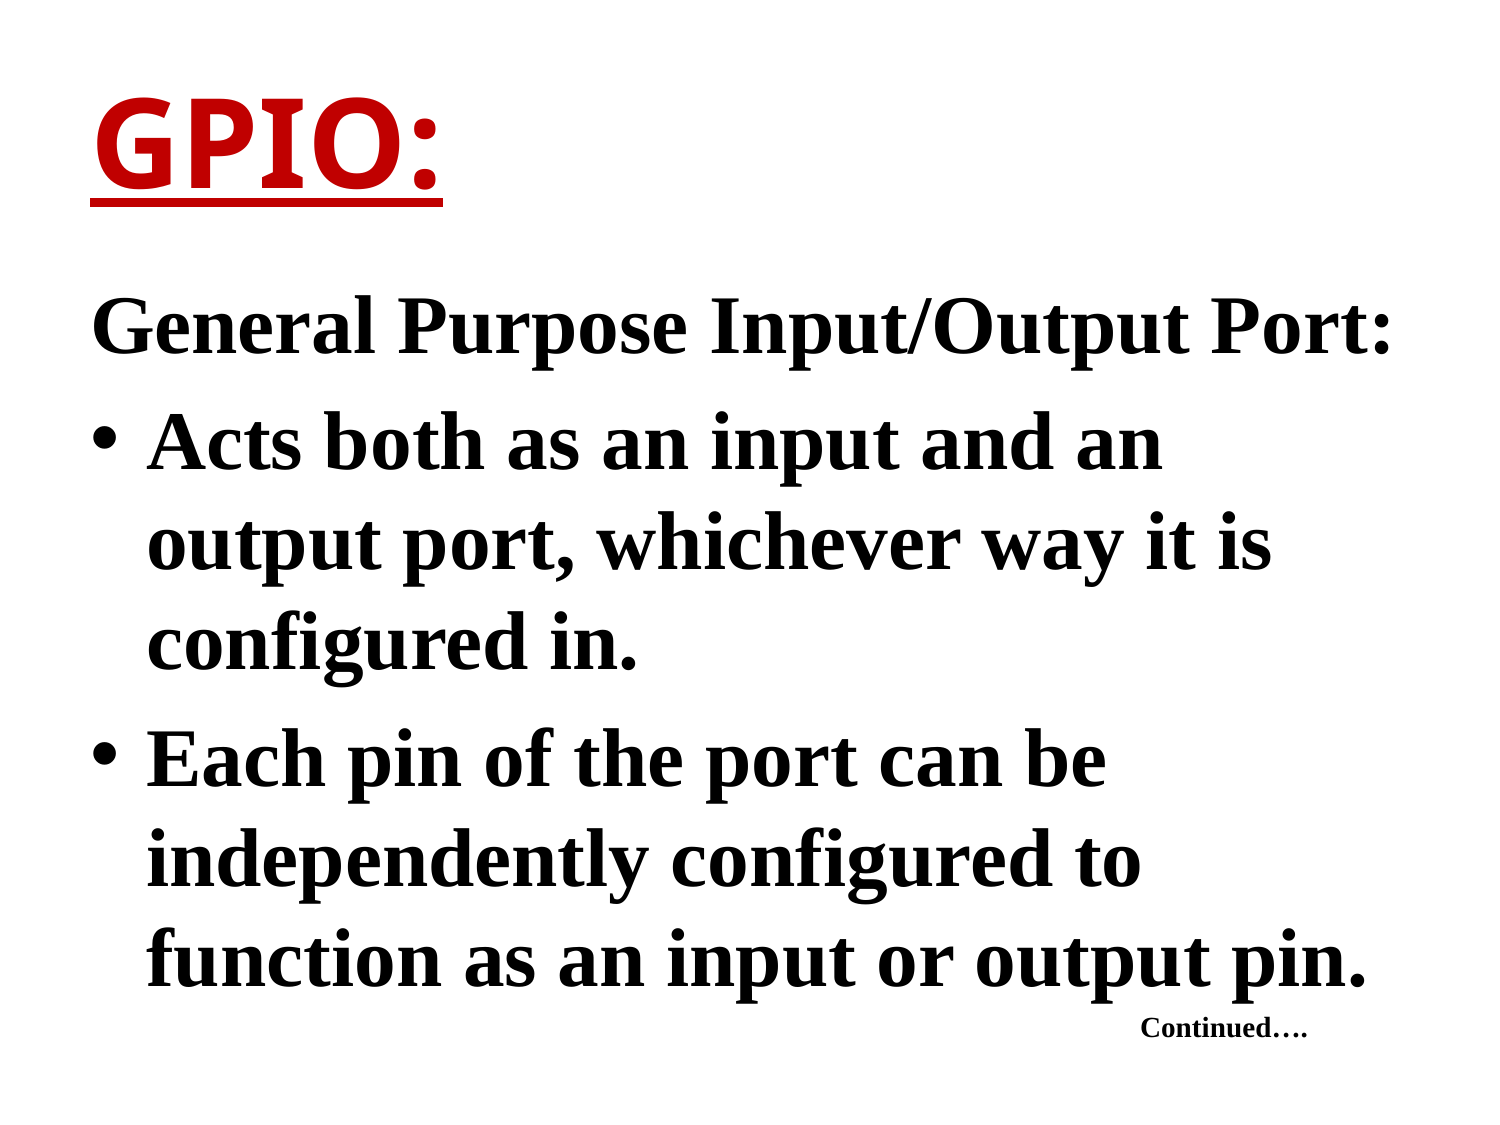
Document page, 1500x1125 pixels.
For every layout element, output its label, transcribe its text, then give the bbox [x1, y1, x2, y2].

title GPIO: [75, 45, 1425, 233]
list General Purpose Input/Output Port: Acts both as an input and an output port, whichever way it is configured in. Each pin of the port can be independently configured to function as an input or output pin. Continued…. [75, 262, 1425, 1113]
